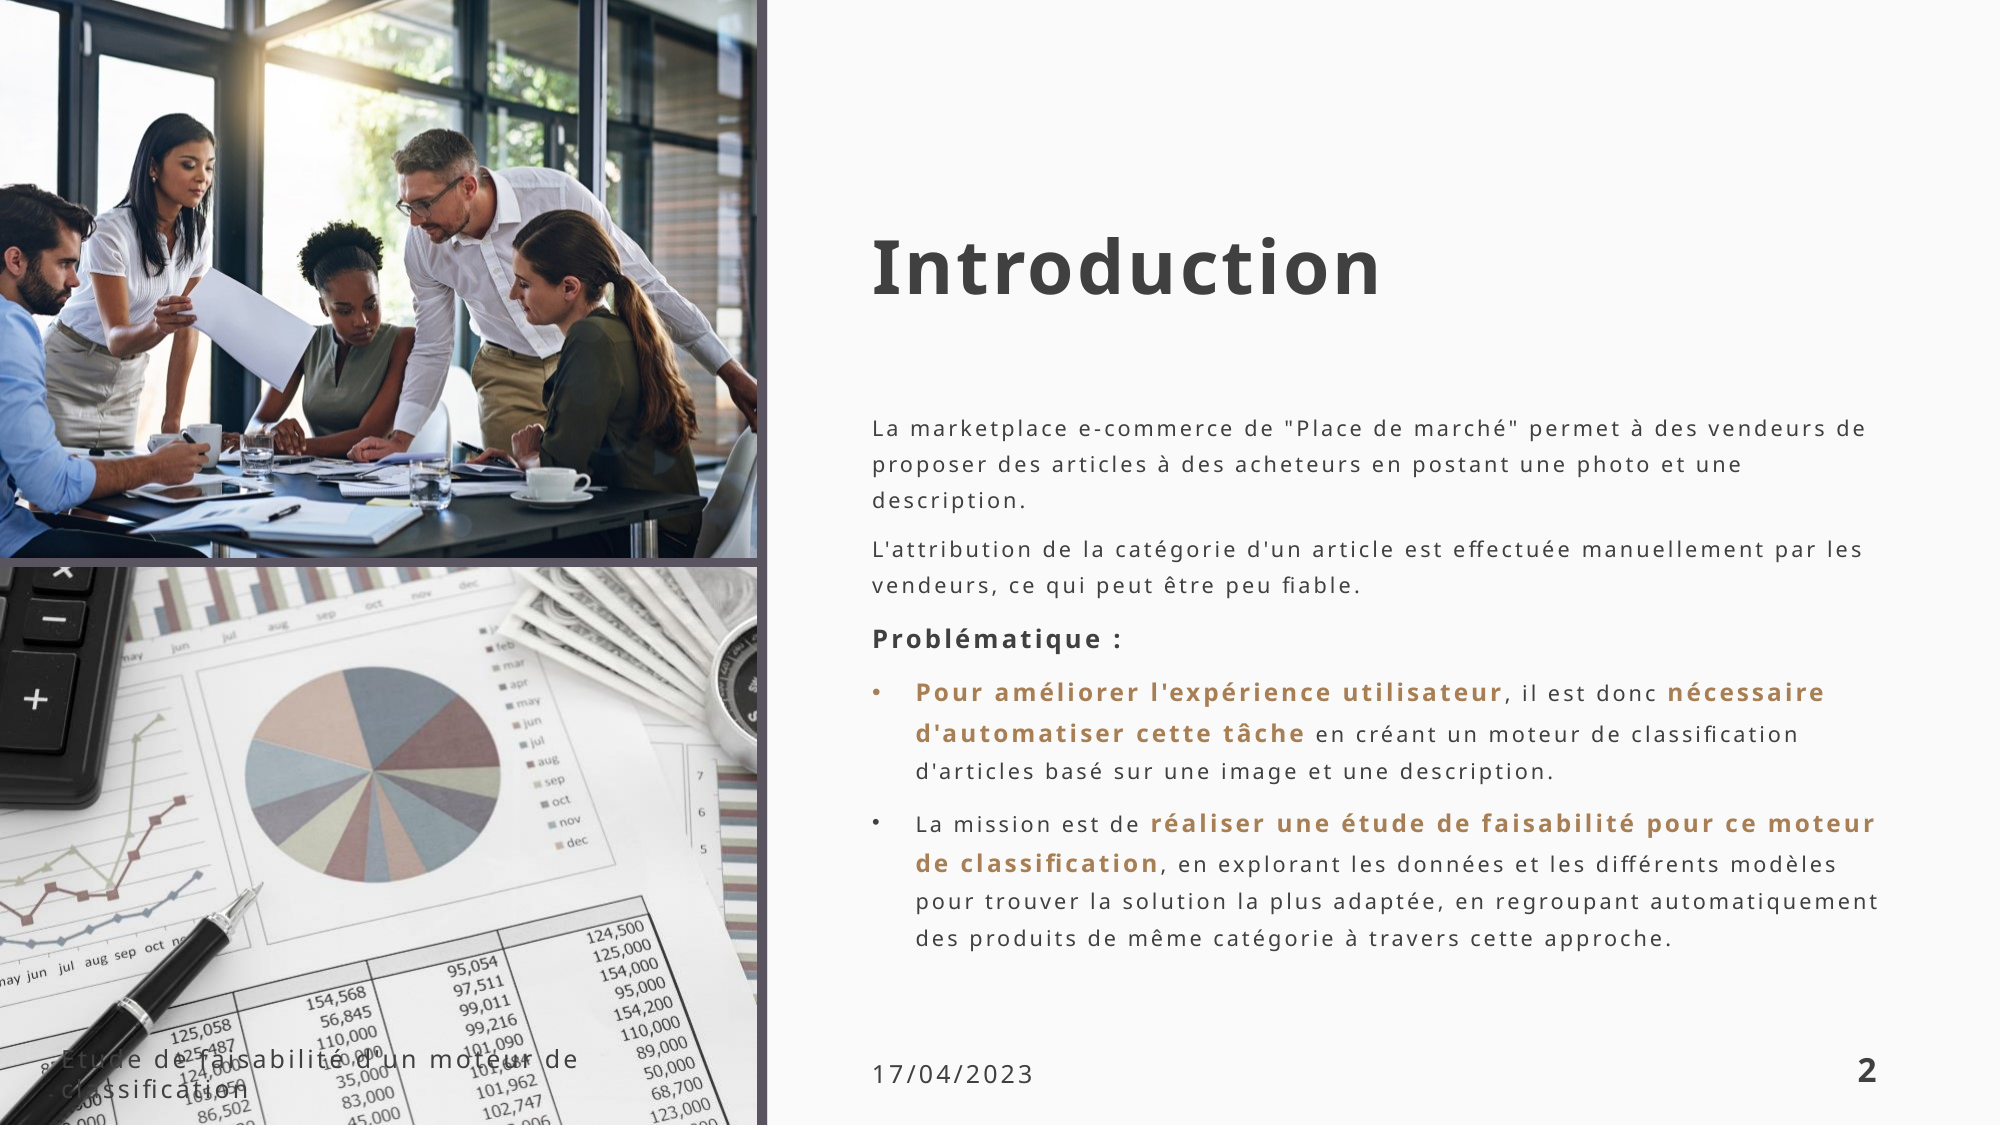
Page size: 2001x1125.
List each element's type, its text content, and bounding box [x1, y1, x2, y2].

slide_number 2 [1733, 1035, 1895, 1110]
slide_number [853, 1035, 1414, 1110]
picture [0, 567, 757, 1125]
title Introduction [853, 110, 1914, 370]
list La marketplace e-commerce de "Place de marché" permet à des vendeurs de proposer des articles à des acheteurs en postant une photo et une description. L'attribution de la catégorie d'un article est effectuée manuellement par les vendeurs, ce qui peut être peu fiable. Problématique : Pour améliorer l'expérience utilisateur, il est donc nécessaire d'automatiser cette tâche en créant un moteur de classification d'articles basé sur une image et une description. La mission est de réaliser une étude de faisabilité pour ce moteur de classification, en explorant les données et les différents modèles pour trouver la solution la plus adaptée, en regroupant automatiquement des produits de même catégorie à travers cette approche. [853, 386, 1914, 1005]
picture [0, 0, 757, 558]
